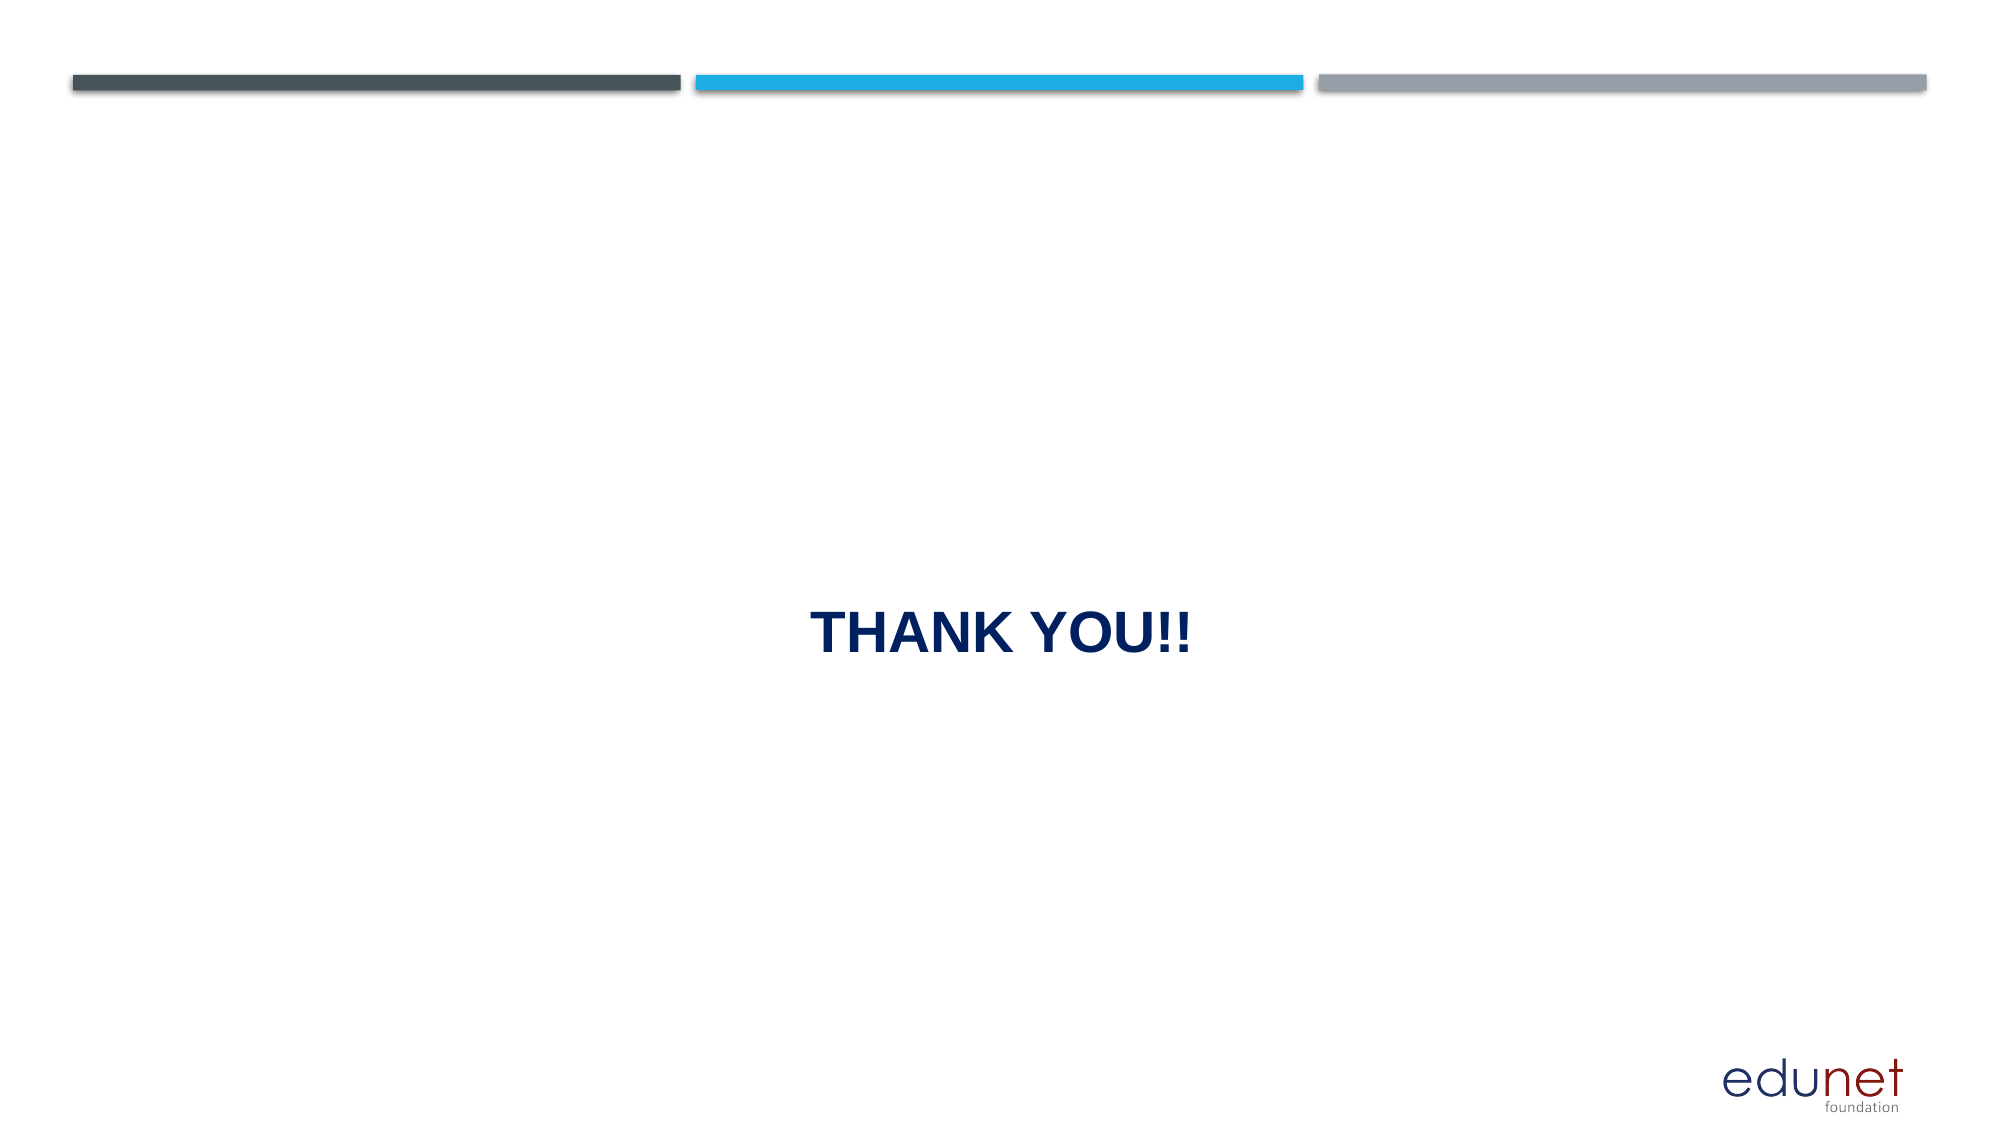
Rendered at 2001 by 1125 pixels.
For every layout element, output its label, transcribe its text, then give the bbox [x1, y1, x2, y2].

picture [1719, 1056, 1905, 1116]
title THANK YOU!! [240, 453, 1766, 672]
